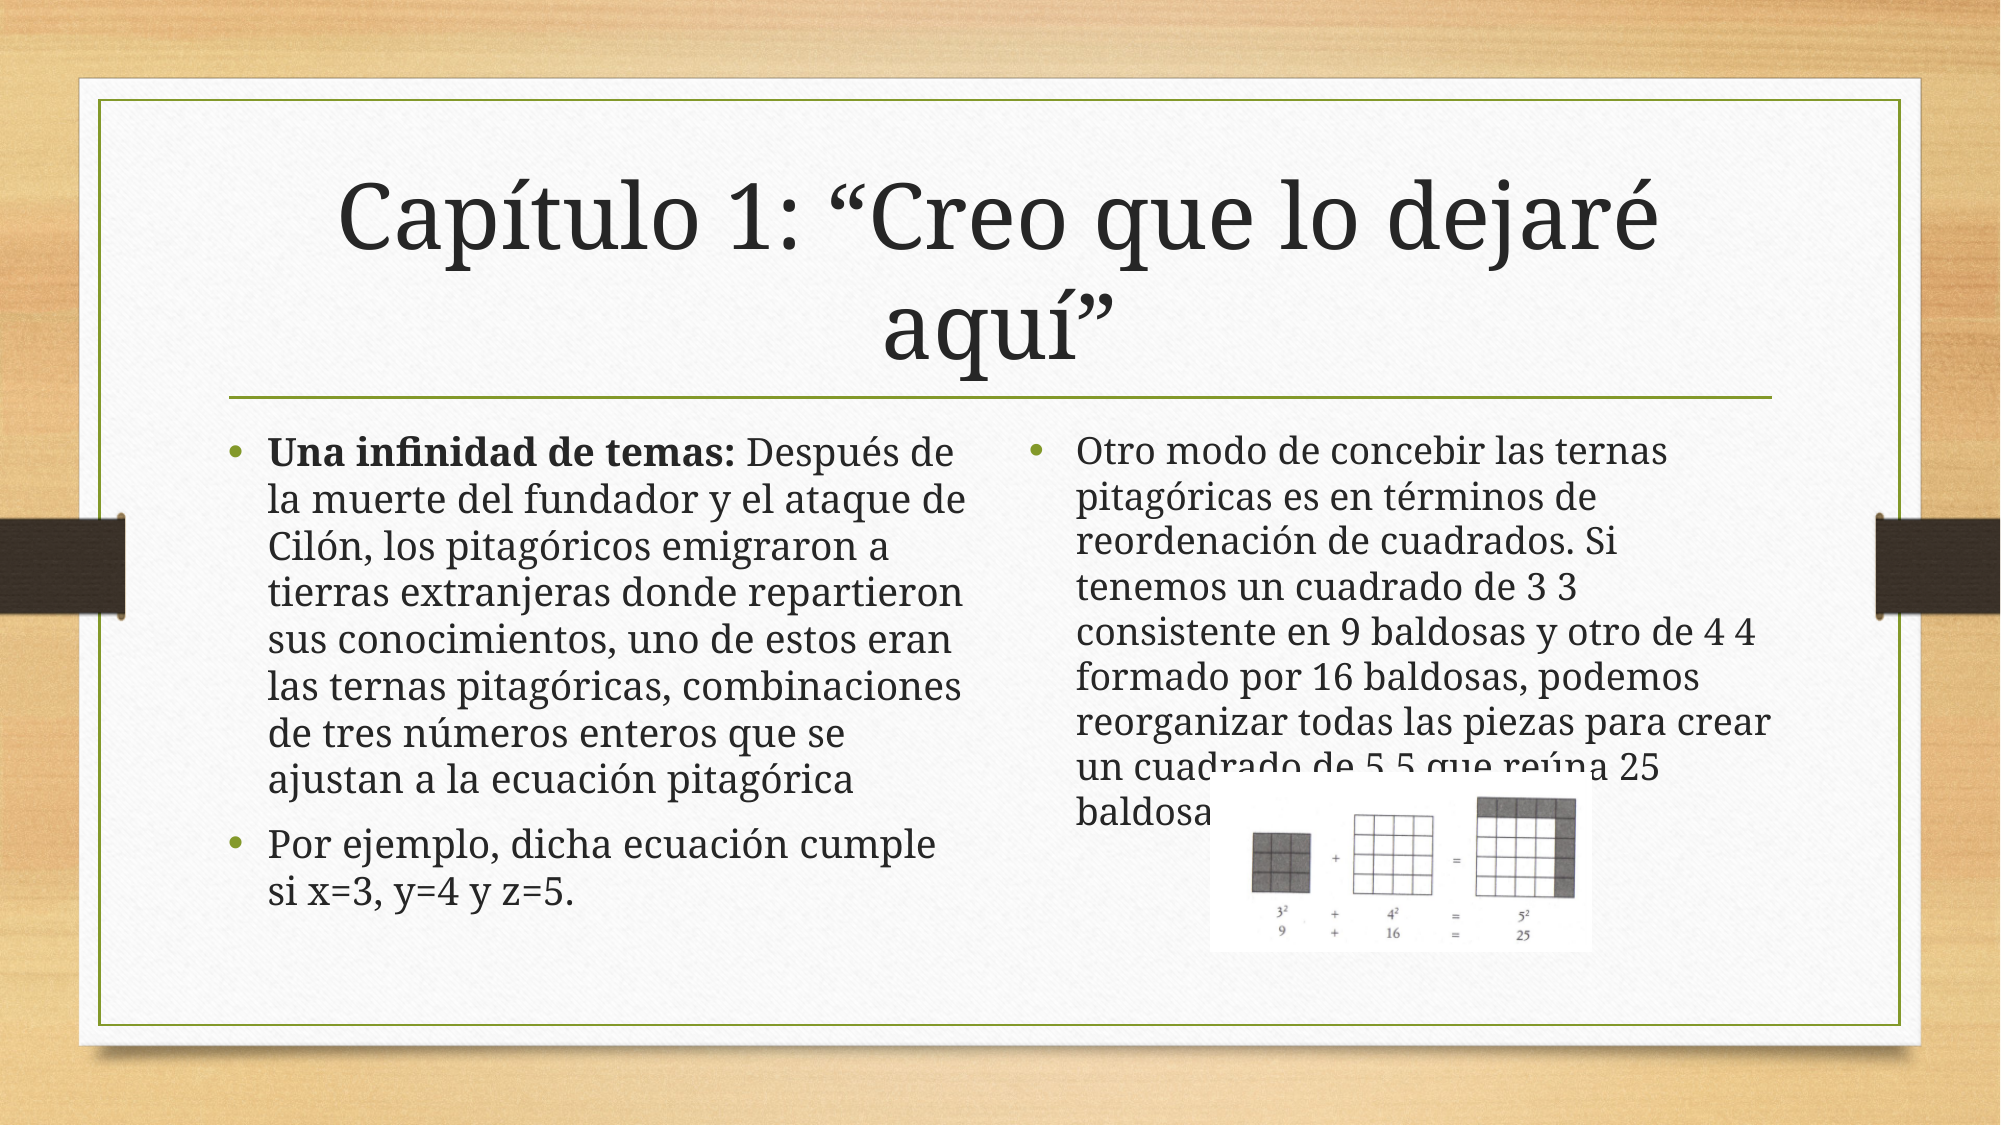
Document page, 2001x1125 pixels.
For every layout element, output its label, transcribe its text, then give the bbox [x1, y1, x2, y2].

title Capítulo 1: “Creo que lo dejaré aquí” [212, 161, 1788, 375]
list Otro modo de concebir las ternas pitagóricas es en términos de reordenación de cuadrados. Si tenemos un cuadrado de 3 3 consistente en 9 baldosas y otro de 4 4 formado por 16 baldosas, podemos reorganizar todas las piezas para crear un cuadrado de 5 5 que reúna 25 baldosas. [1013, 420, 1788, 963]
picture [0, 0, 2001, 1125]
